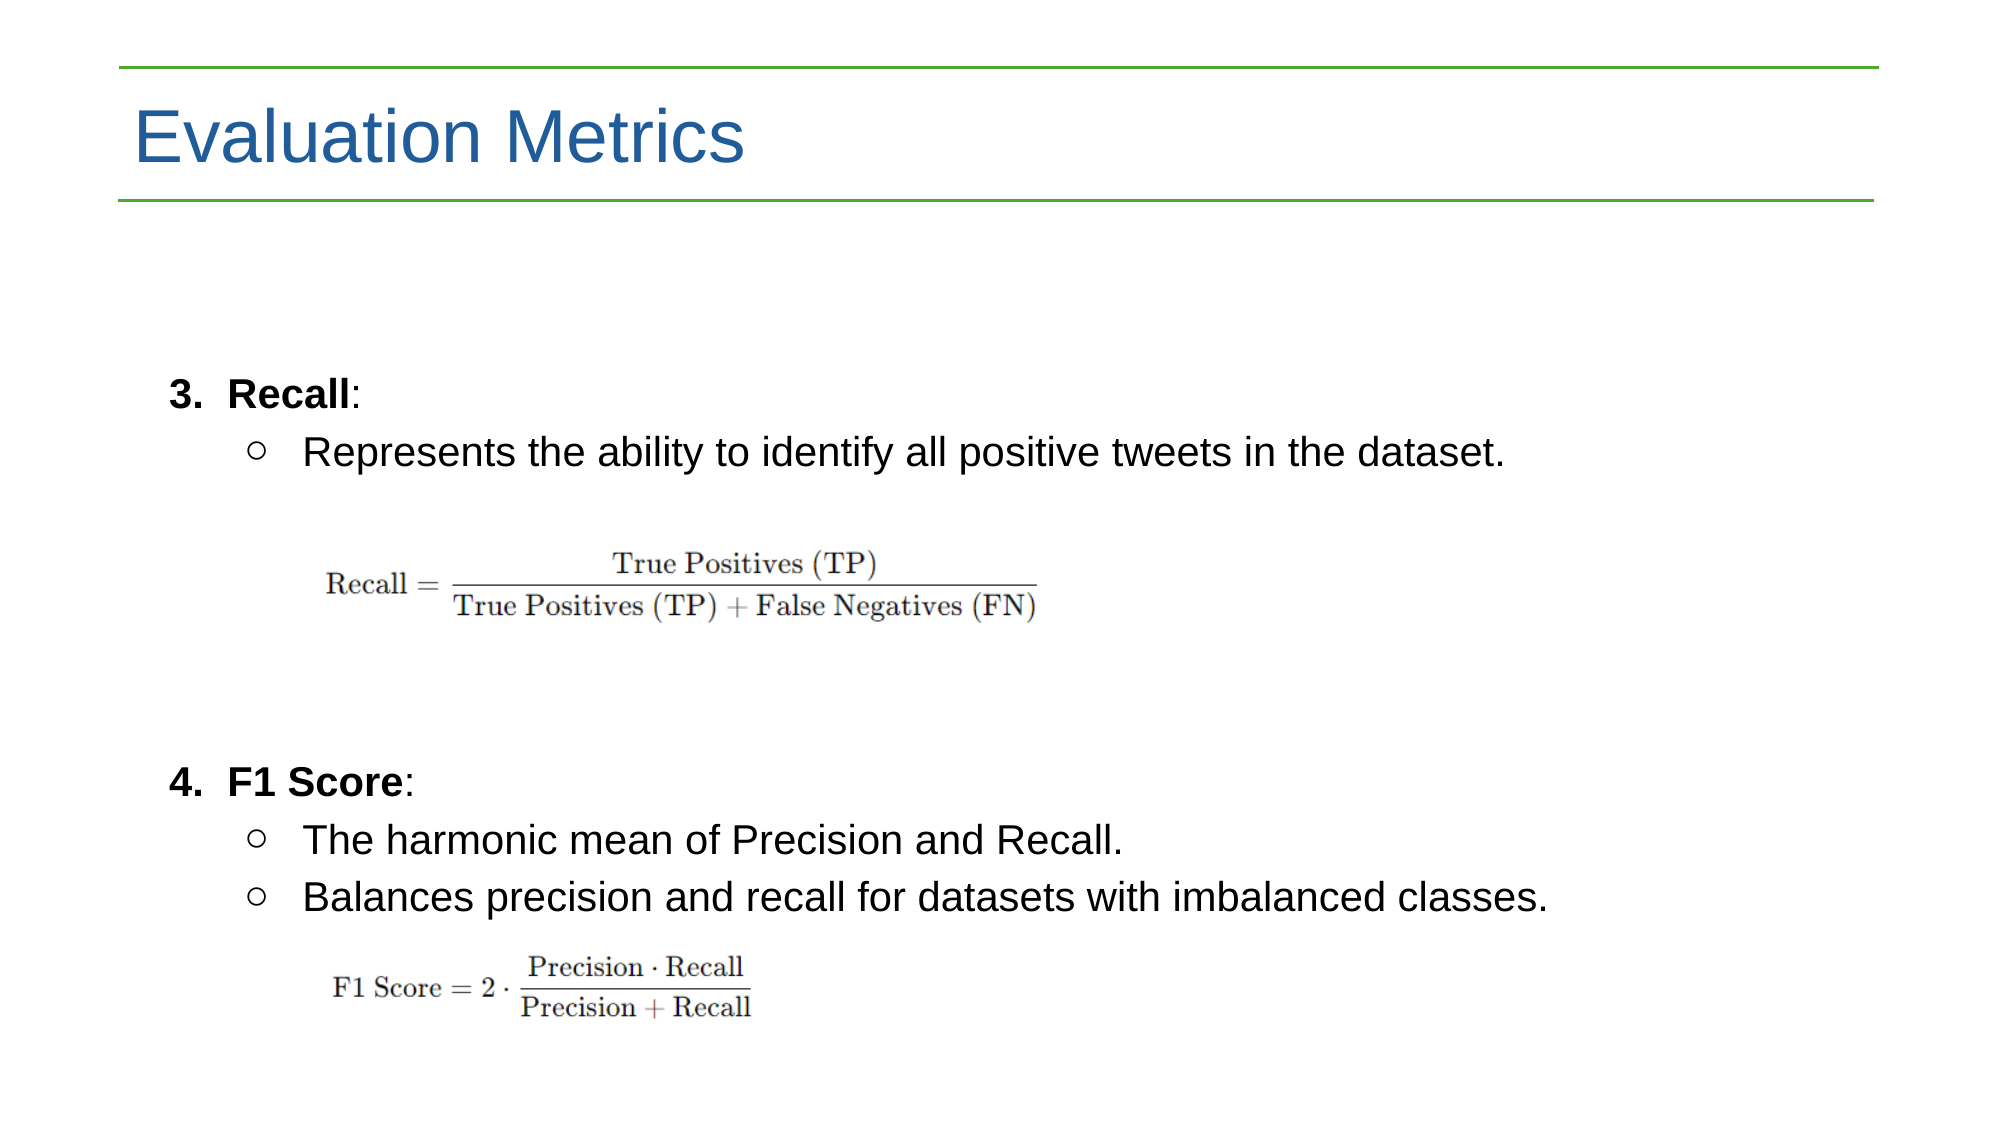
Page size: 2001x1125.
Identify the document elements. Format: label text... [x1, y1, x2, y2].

picture [316, 539, 1051, 651]
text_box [118, 67, 1879, 201]
list Recall: Represents the ability to identify all positive tweets in the dataset. F1 Score: The harmonic mean of Precision and Recall. Balances precision and recall for datasets with imbalanced classes. [137, 299, 1863, 1075]
picture [316, 931, 782, 1043]
